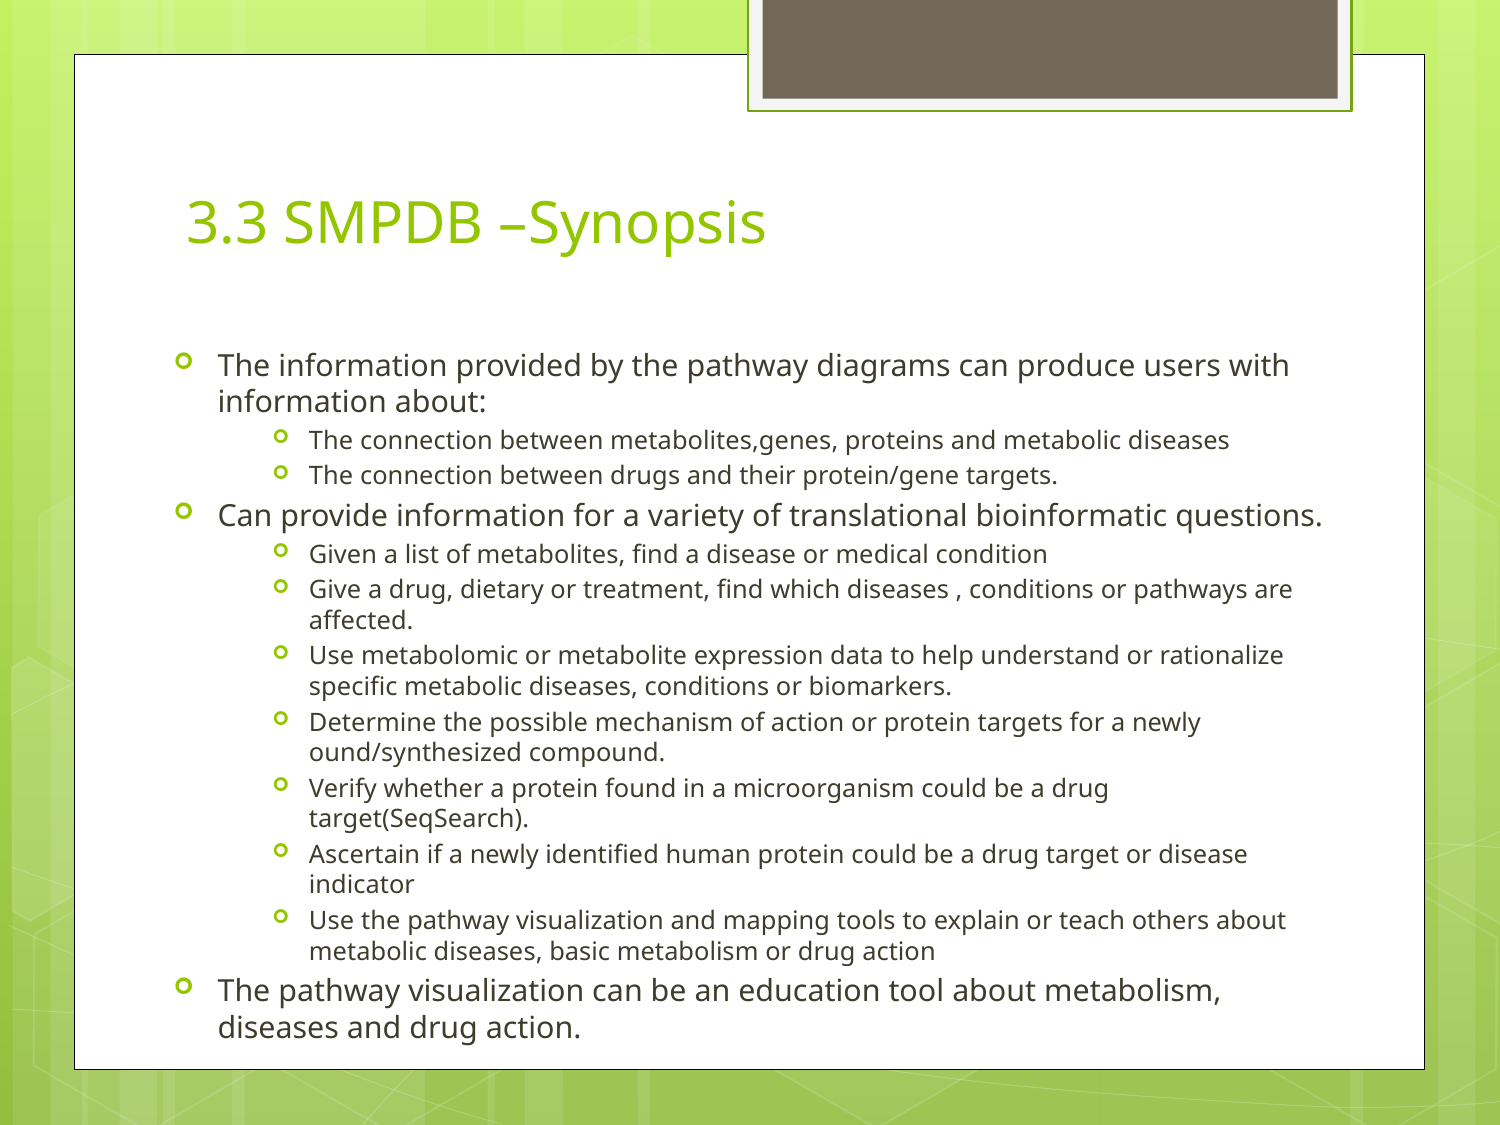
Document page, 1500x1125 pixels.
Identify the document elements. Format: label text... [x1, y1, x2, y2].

list The information provided by the pathway diagrams can produce users with information about: The connection between metabolites,genes, proteins and metabolic diseases The connection between drugs and their protein/gene targets. Can provide information for a variety of translational bioinformatic questions. Given a list of metabolites, find a disease or medical condition Give a drug, dietary or treatment, find which diseases , conditions or pathways are affected. Use metabolomic or metabolite expression data to help understand or rationalize specific metabolic diseases, conditions or biomarkers. Determine the possible mechanism of action or protein targets for a newly ound/synthesized compound. Verify whether a protein found in a microorganism could be a drug target(SeqSearch). Ascertain if a newly identified human protein could be a drug target or disease indicator Use the pathway visualization and mapping tools to explain or teach others about metabolic diseases, basic metabolism or drug action The pathway visualization can be an education tool about metabolism, diseases and drug action. [147, 338, 1353, 1083]
title 3.3 SMPDB –Synopsis [171, 75, 1324, 263]
